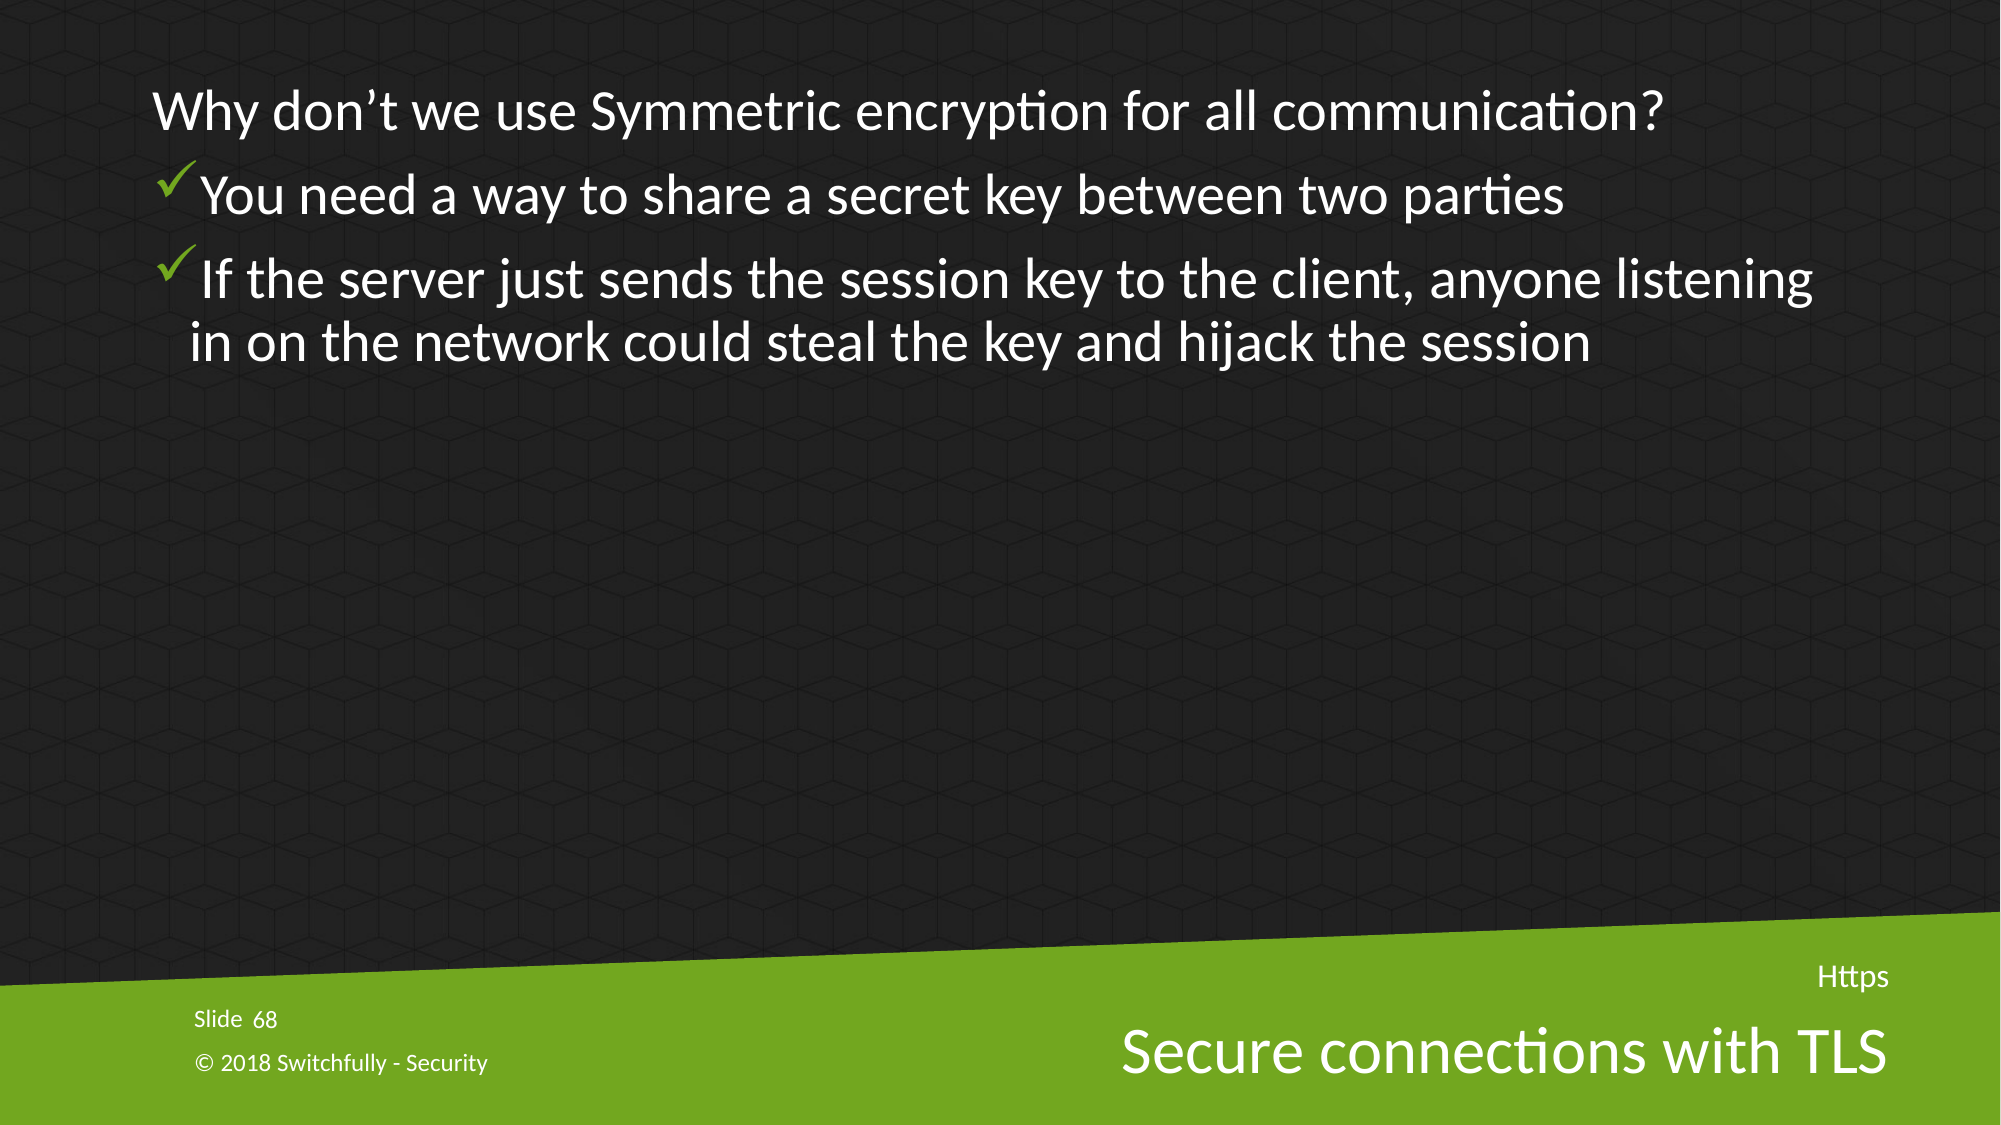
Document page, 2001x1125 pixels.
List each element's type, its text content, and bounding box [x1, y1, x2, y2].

title Secure connections with TLS [868, 1013, 1905, 1092]
list Https [1127, 951, 1905, 1012]
list Why don’t we use Symmetric encryption for all communication? You need a way to share a secret key between two parties If the server just sends the session key to the client, anyone listening in on the network could steal the key and hijack the session [137, 72, 1863, 855]
picture [0, 0, 2001, 985]
slide_number 68 [237, 988, 393, 1049]
footer © 2018 Switchfully - Security [179, 1031, 868, 1092]
